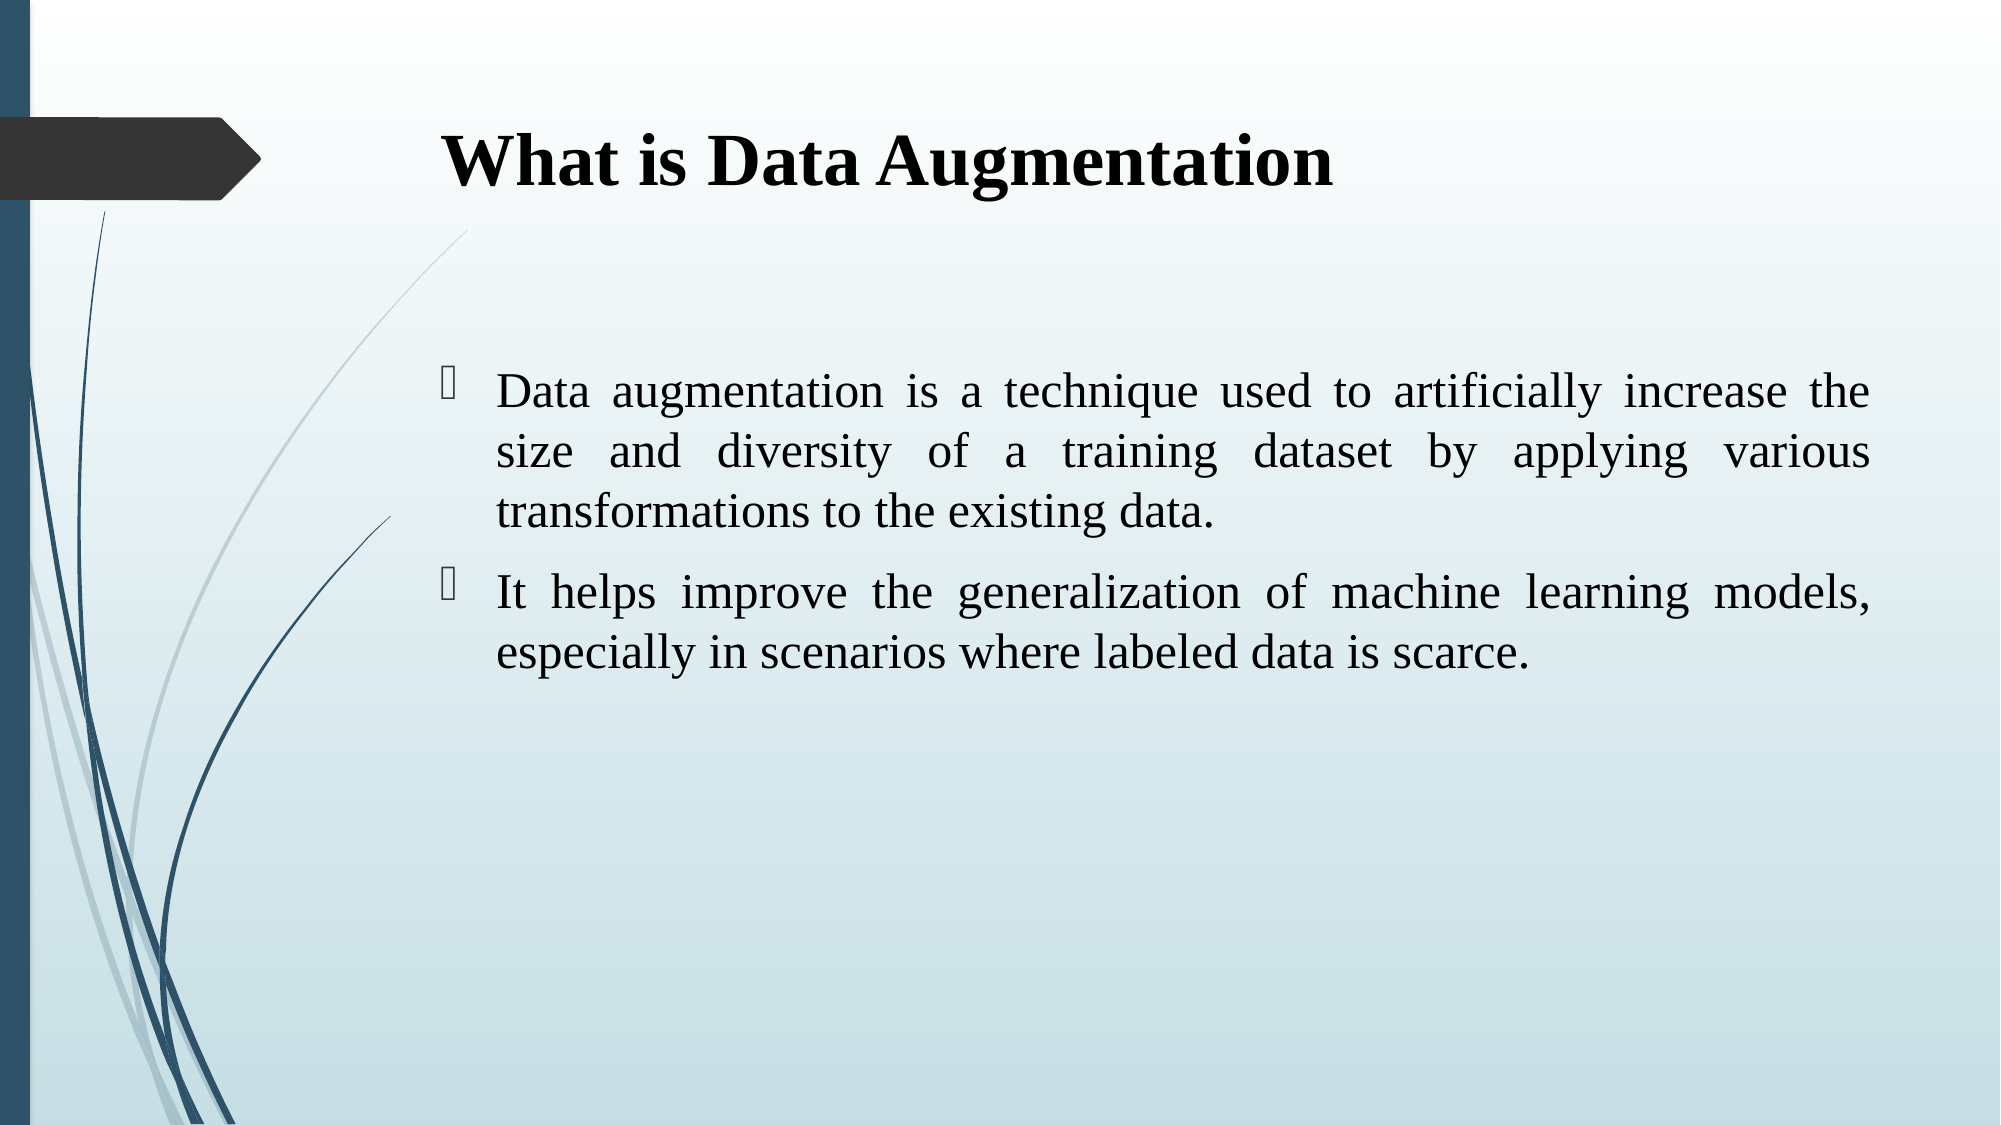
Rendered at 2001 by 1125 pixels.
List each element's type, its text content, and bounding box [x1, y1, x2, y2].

list Data augmentation is a technique used to artificially increase the size and diversity of a training dataset by applying various transformations to the existing data. It helps improve the generalization of machine learning models, especially in scenarios where labeled data is scarce. [424, 350, 1888, 970]
title What is Data Augmentation [425, 102, 1888, 313]
